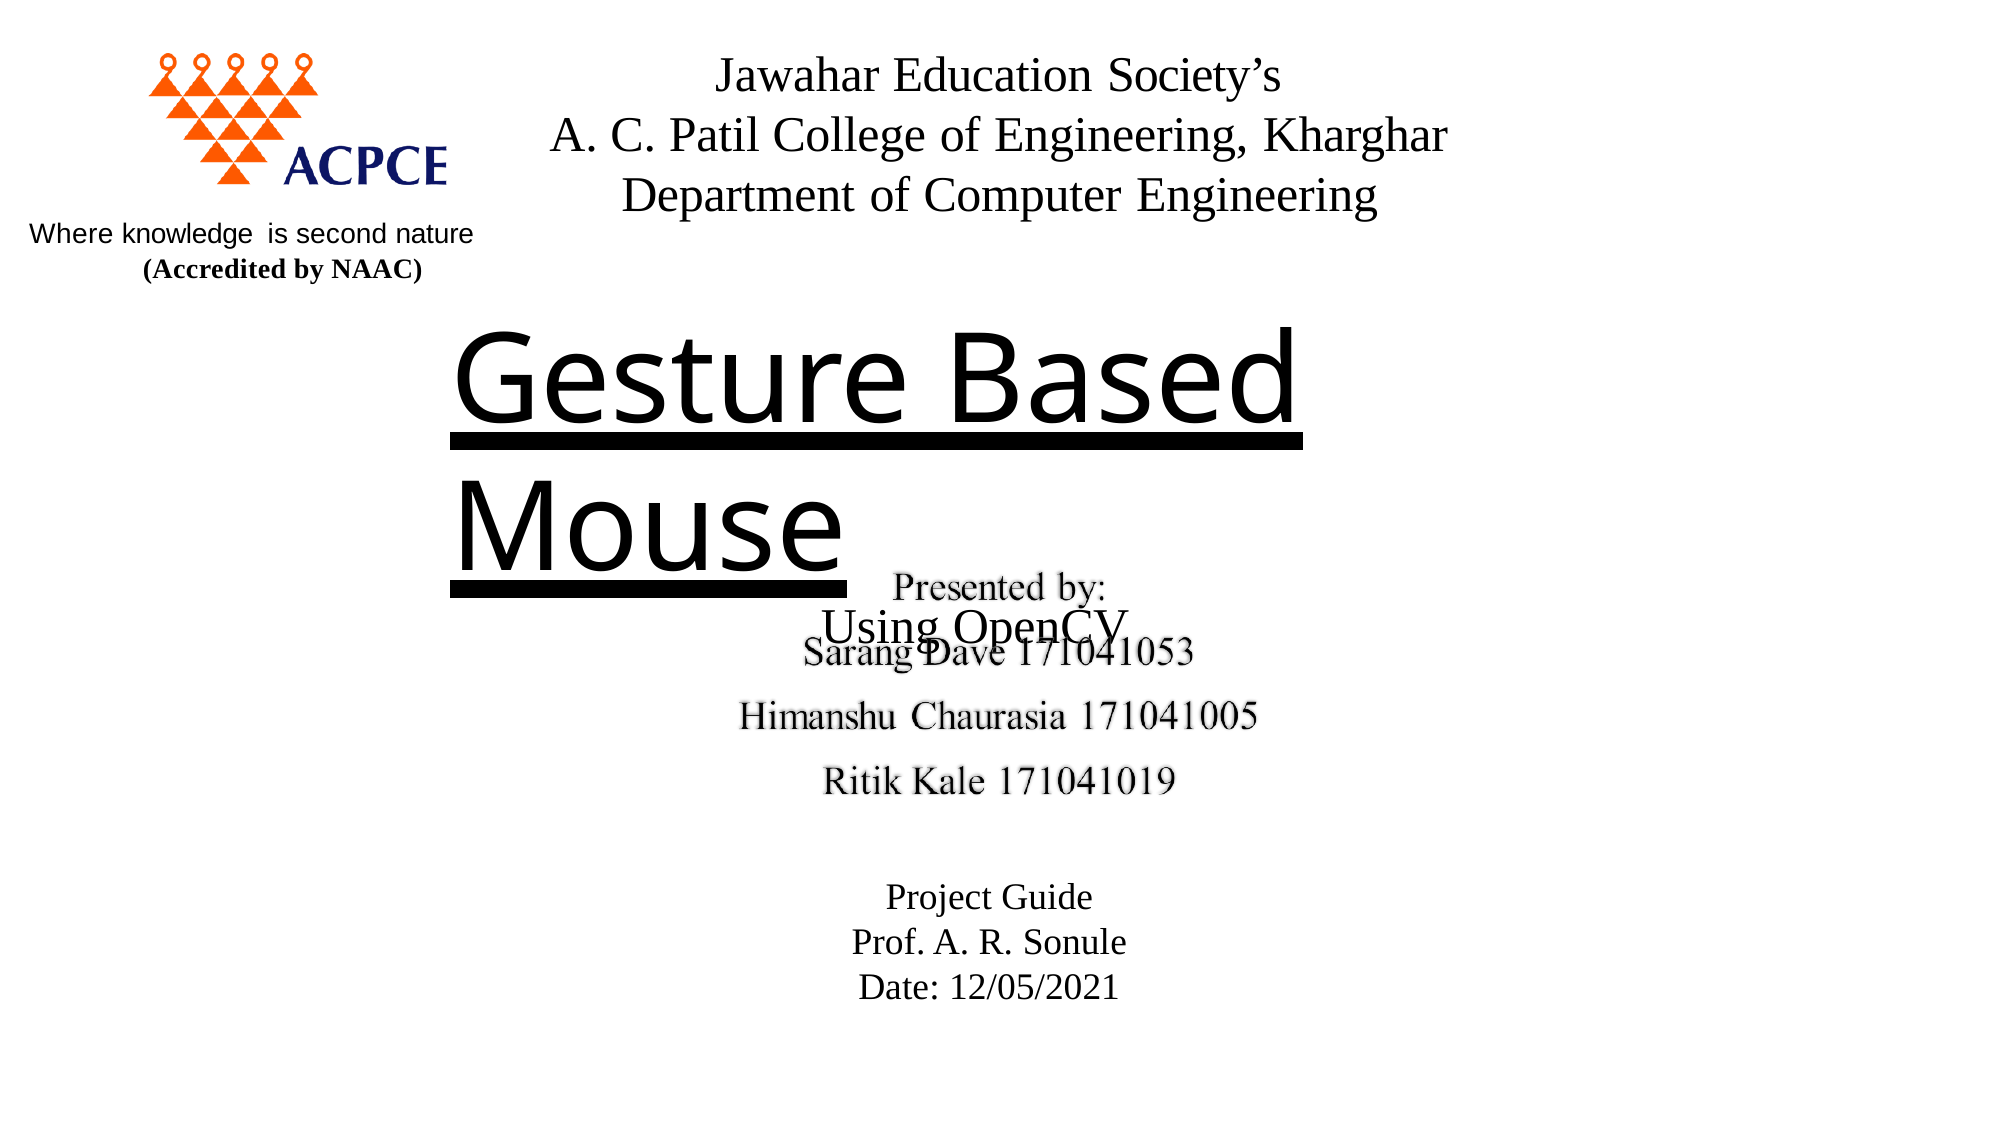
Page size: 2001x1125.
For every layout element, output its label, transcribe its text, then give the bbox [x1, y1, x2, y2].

text_box Gesture Based Mouse Using OpenCV [448, 296, 1553, 654]
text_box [735, 568, 1259, 798]
text_box Project Guide Prof. A. R. Sonule Date: 12/05/2021 [789, 865, 1190, 1015]
picture [148, 53, 447, 186]
text_box Where knowledge is second nature (Accredited by NAAC) [27, 212, 483, 284]
text_box Jawahar Education Society’s [713, 38, 1286, 98]
title A. C. Patil College of Engineering, Kharghar Department of Computer Engineering [546, 98, 1451, 289]
